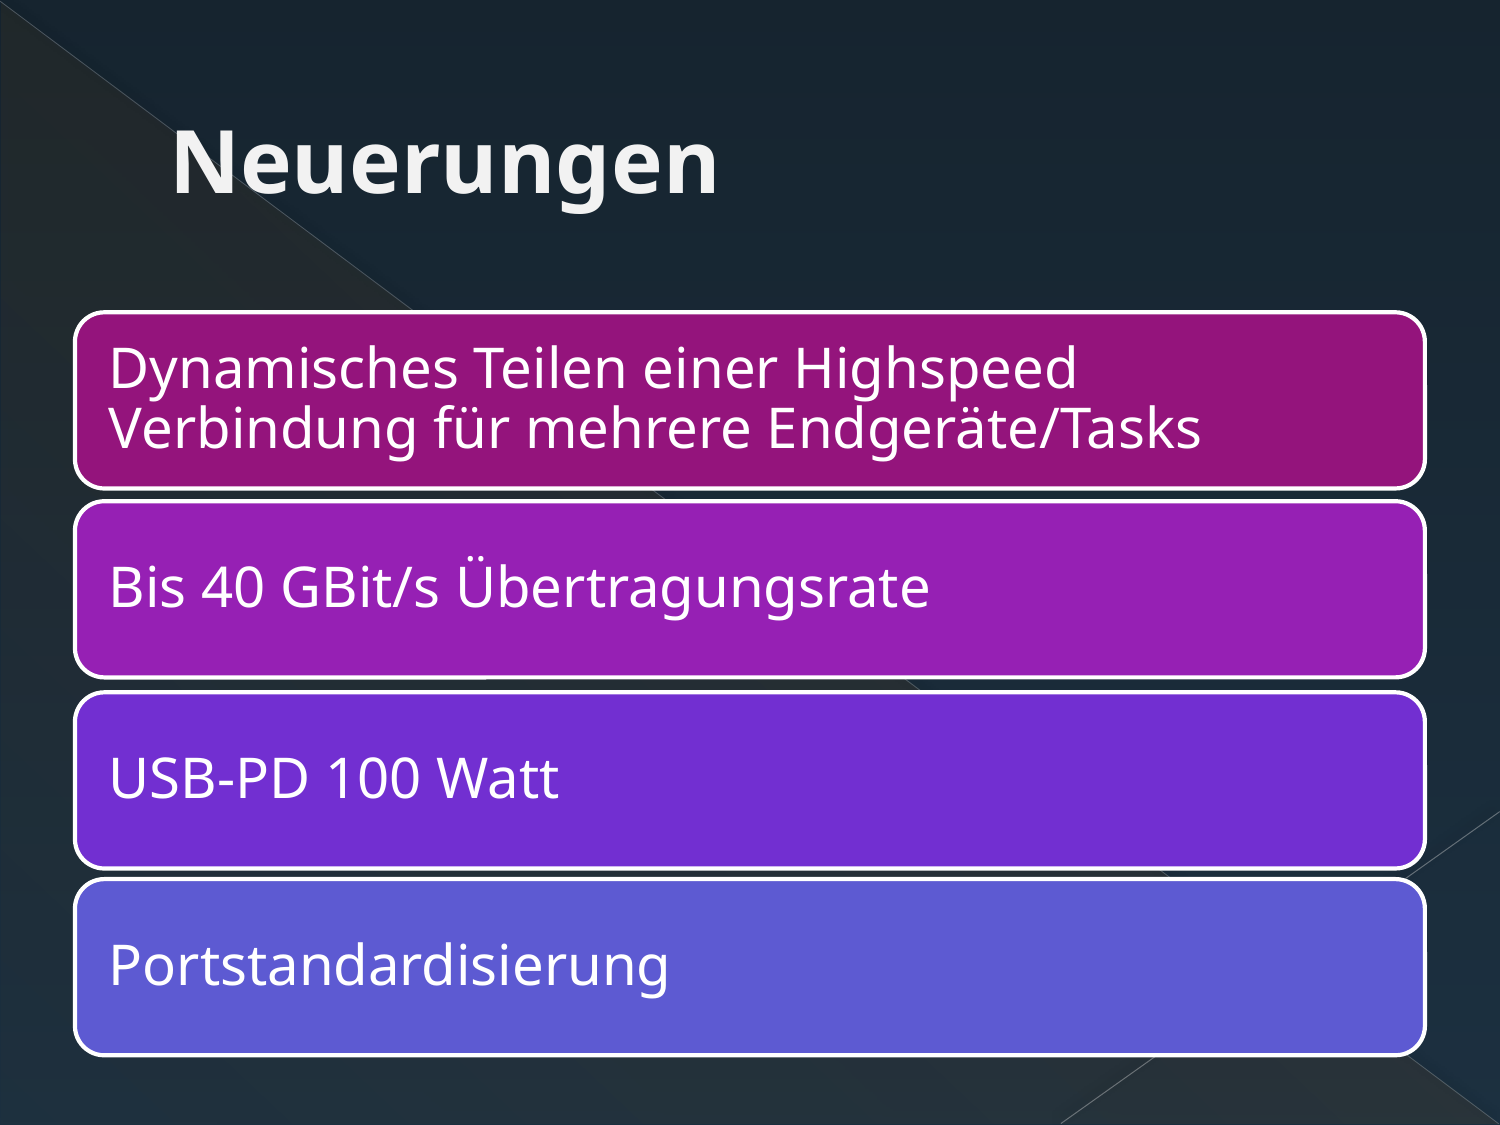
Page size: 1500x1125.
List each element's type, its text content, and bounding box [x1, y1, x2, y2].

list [74, 308, 1426, 1060]
title Neuerungen [75, 43, 1425, 274]
